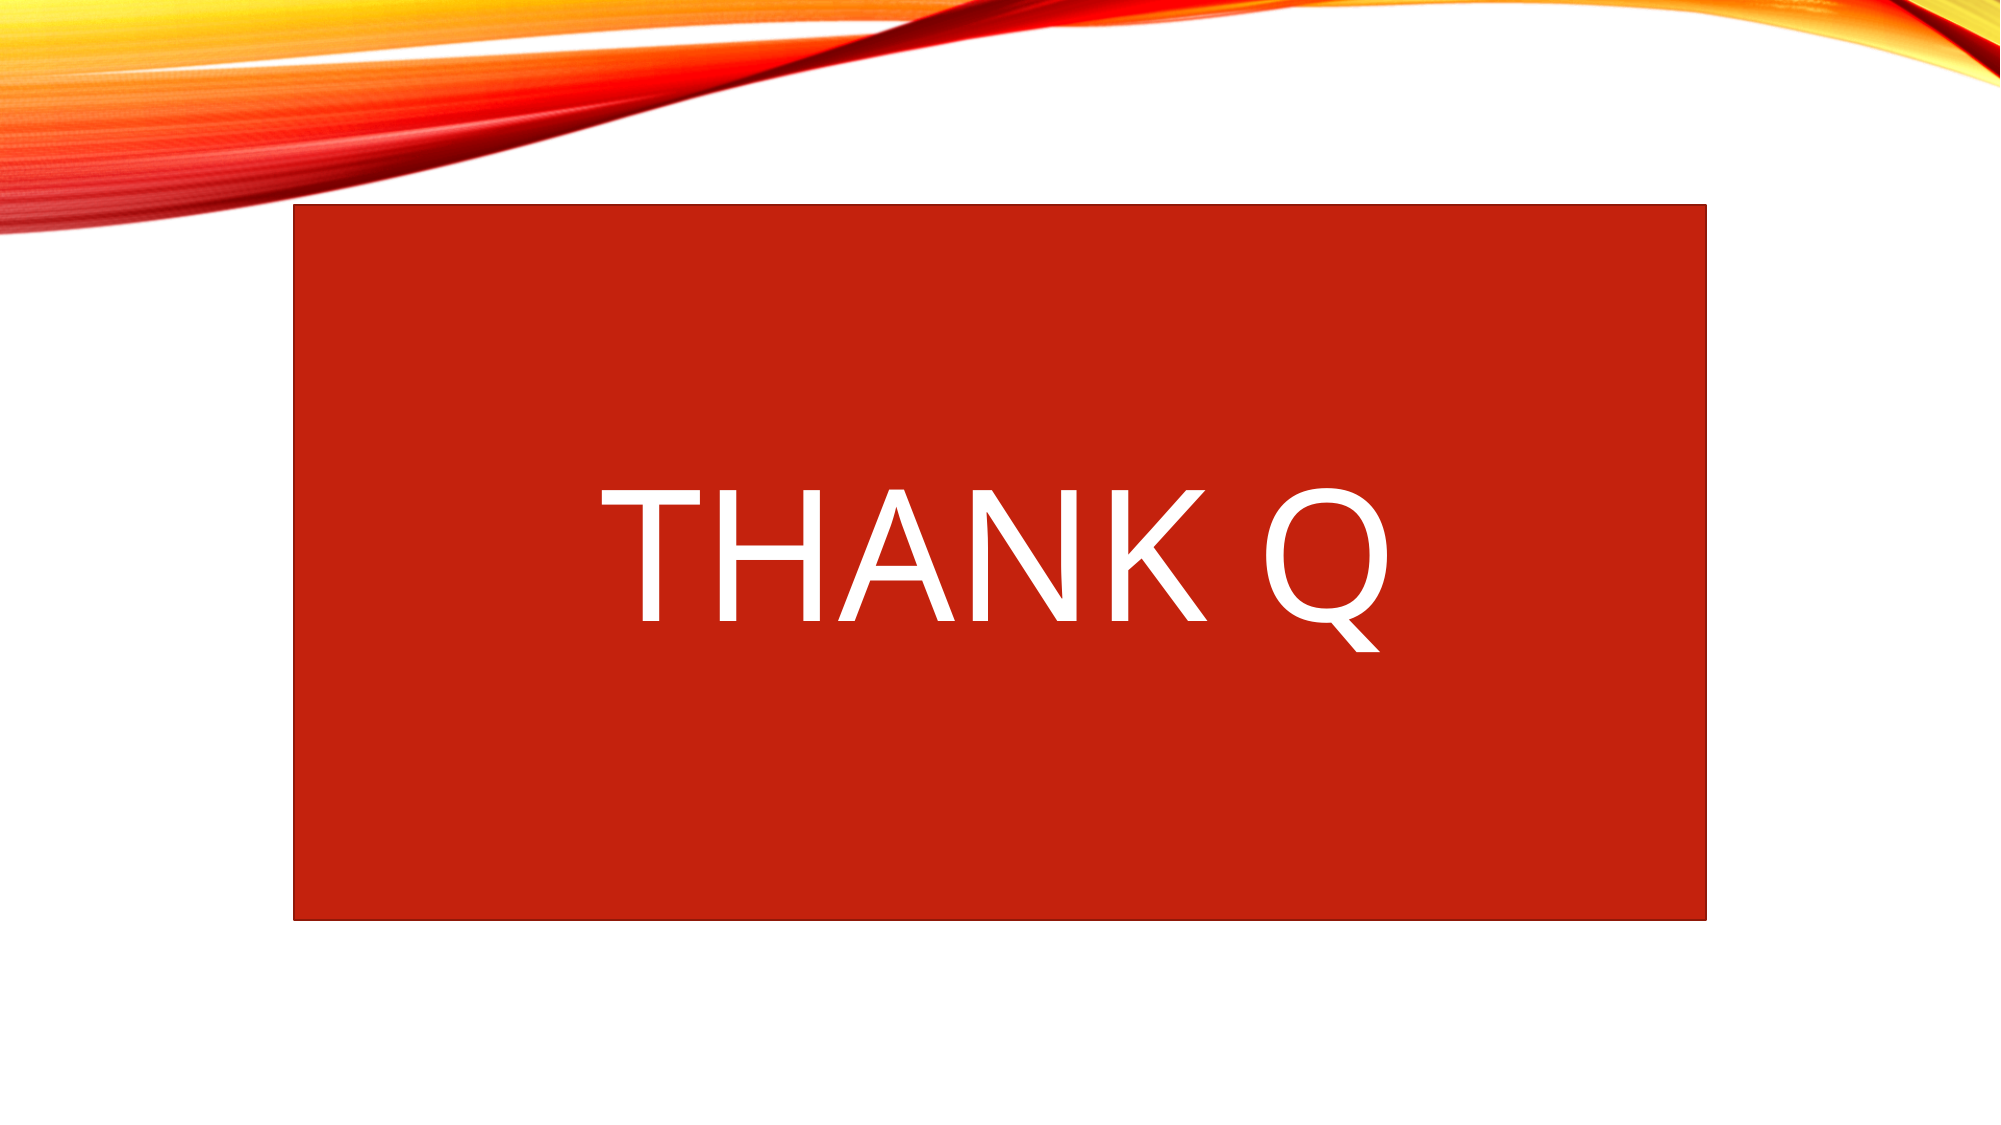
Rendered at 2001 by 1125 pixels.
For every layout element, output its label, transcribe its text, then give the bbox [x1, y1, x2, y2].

title THANK Q [293, 342, 1707, 783]
picture [0, 0, 2000, 237]
text_box [293, 783, 1707, 921]
text_box [293, 204, 1707, 342]
